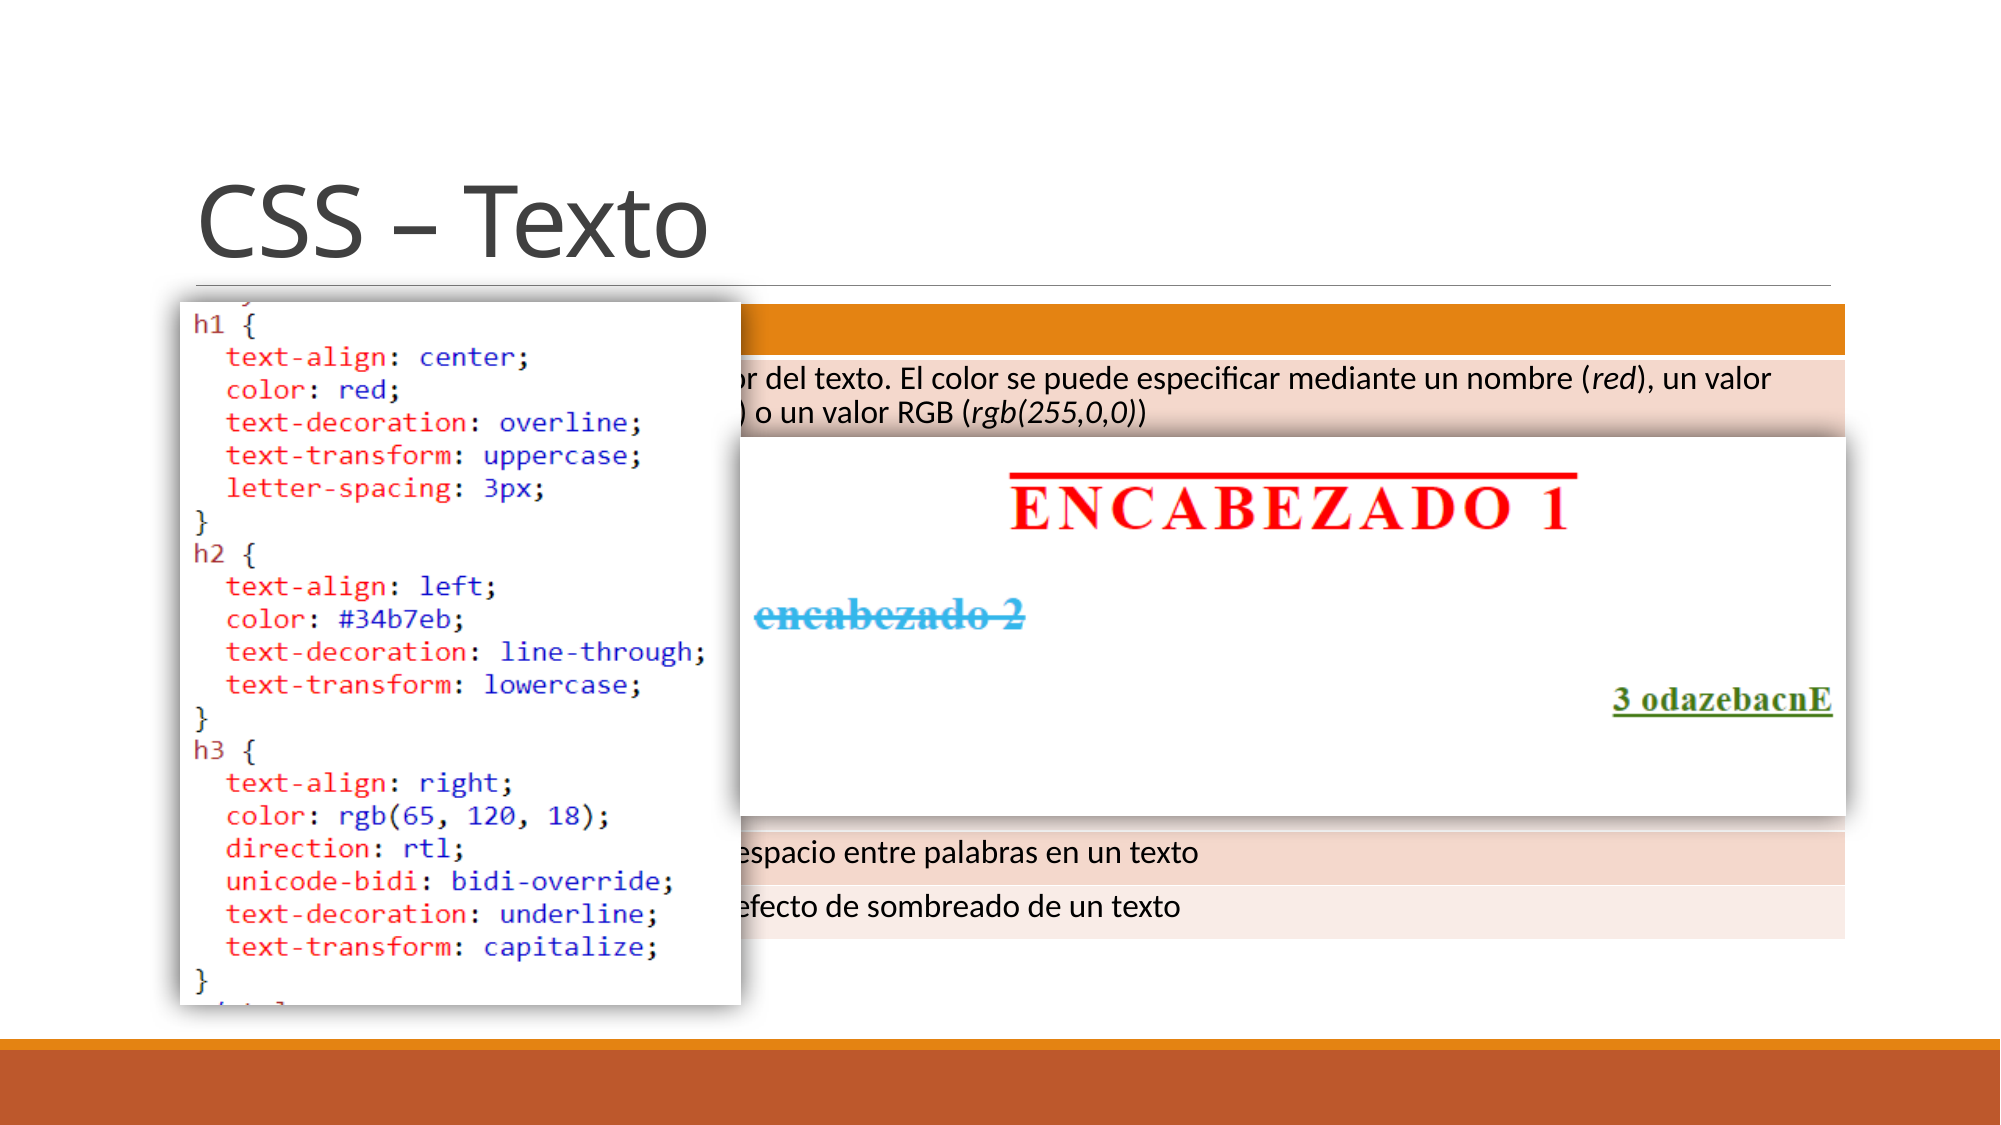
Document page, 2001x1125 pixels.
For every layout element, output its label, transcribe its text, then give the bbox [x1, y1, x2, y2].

title CSS – Texto [180, 47, 1830, 285]
picture [179, 302, 1847, 1005]
table_header Descripción [760, 304, 1845, 355]
table_cell Especifica el espacio entre palabras en un texto [763, 833, 1845, 885]
table_cell Especifica el efecto de sombreado de un texto [763, 886, 1845, 939]
table_cell Define el color del texto. El color se puede especificar mediante un nombre (red), un valor HEX (#ff0000) o un valor RGB (rgb(255,0,0)) [763, 360, 1845, 418]
